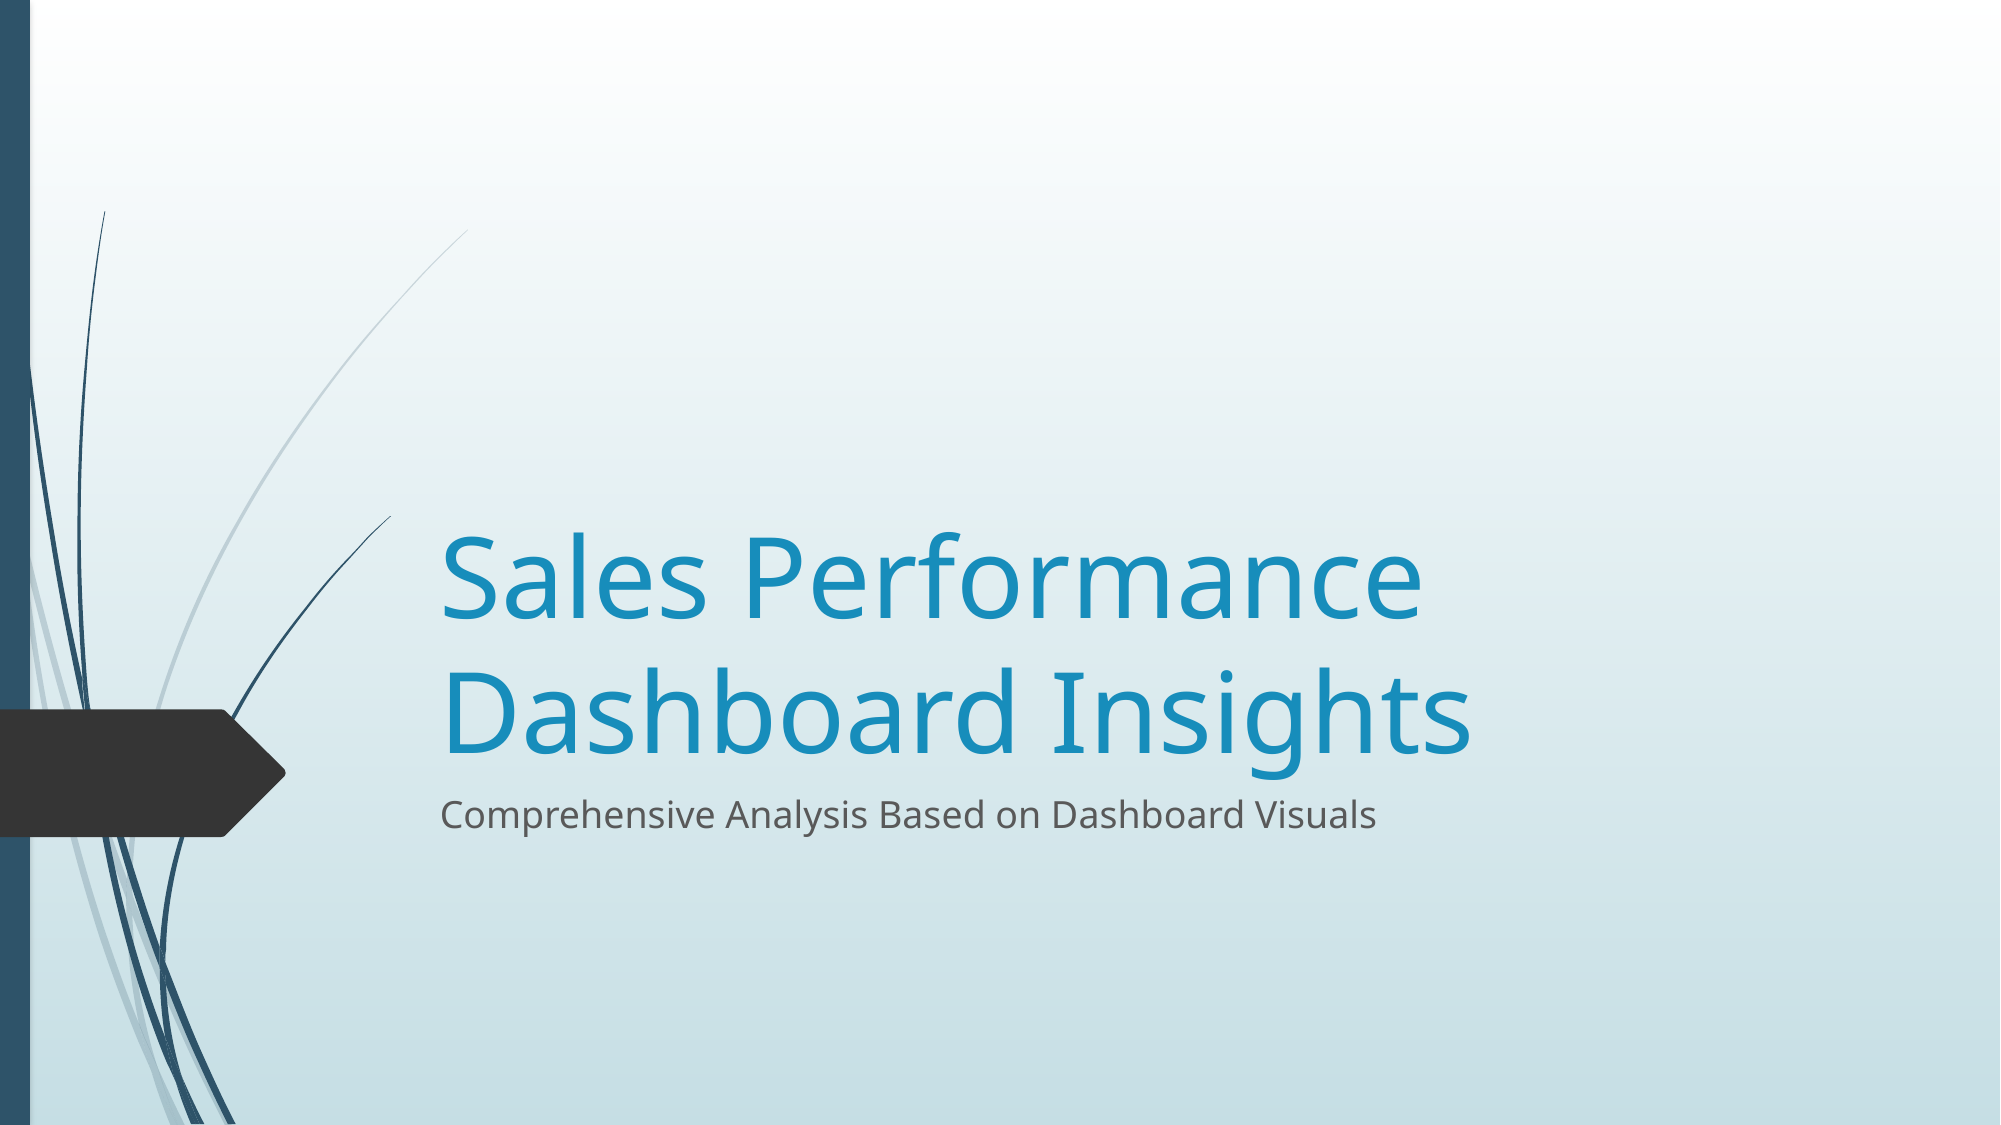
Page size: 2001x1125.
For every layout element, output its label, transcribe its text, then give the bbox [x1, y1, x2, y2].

title Sales Performance Dashboard Insights [424, 412, 1888, 783]
subtitle Comprehensive Analysis Based on Dashboard Visuals [424, 783, 1888, 969]
